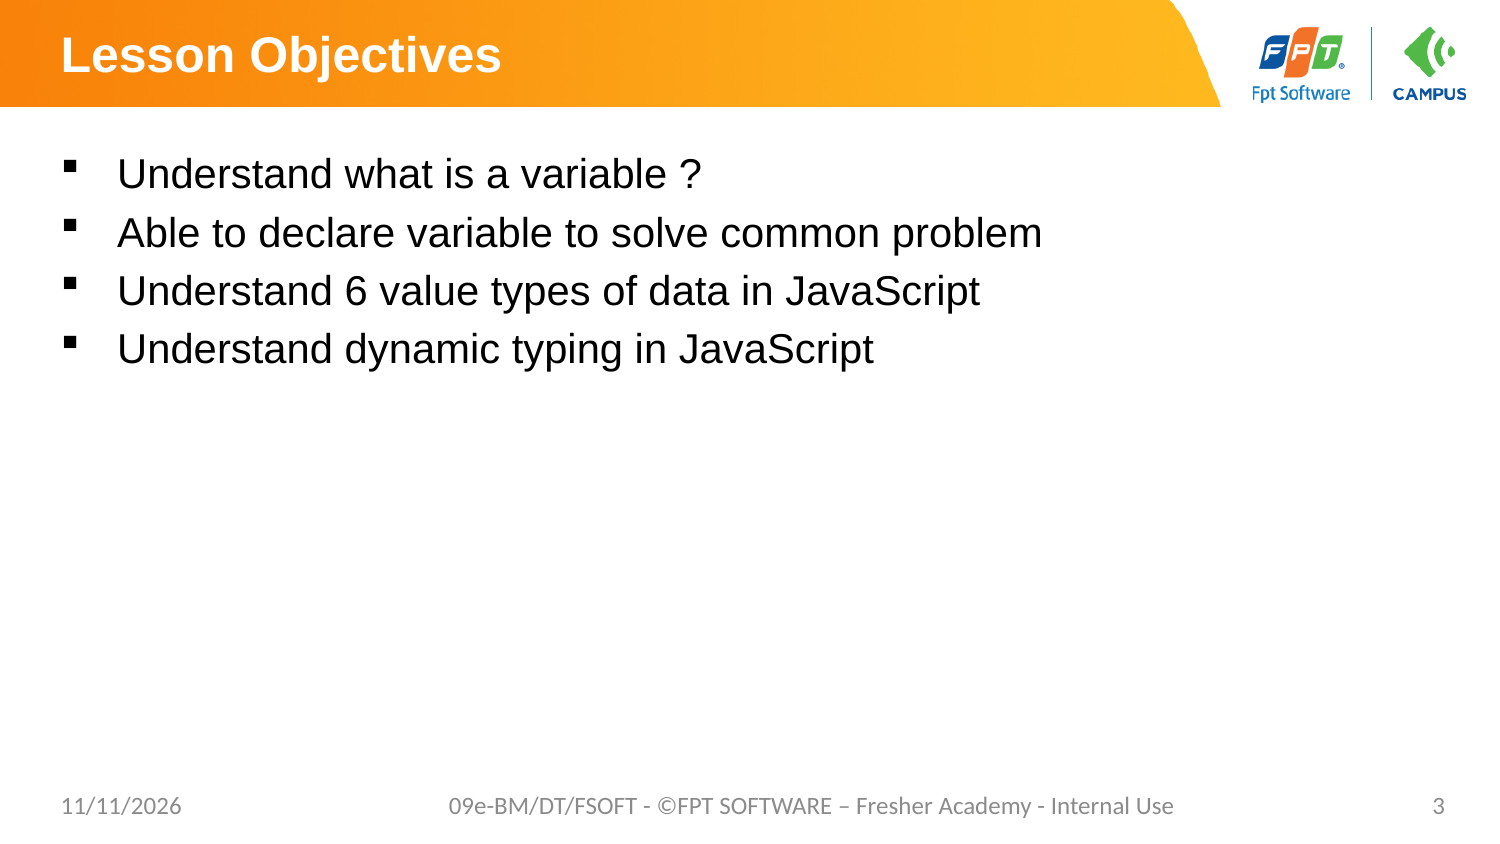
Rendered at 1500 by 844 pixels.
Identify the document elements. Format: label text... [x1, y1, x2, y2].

footer 09e-BM/DT/FSOFT - ©FPT SOFTWARE – Fresher Academy - Internal Use [289, 782, 1335, 827]
picture [0, 0, 1500, 844]
list Understand what is a variable ? Able to declare variable to solve common problem Understand 6 value types of data in JavaScript Understand dynamic typing in JavaScript [45, 139, 1461, 754]
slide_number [45, 782, 270, 827]
slide_number 3 [1350, 782, 1461, 827]
title Lesson Objectives [45, 0, 1176, 106]
